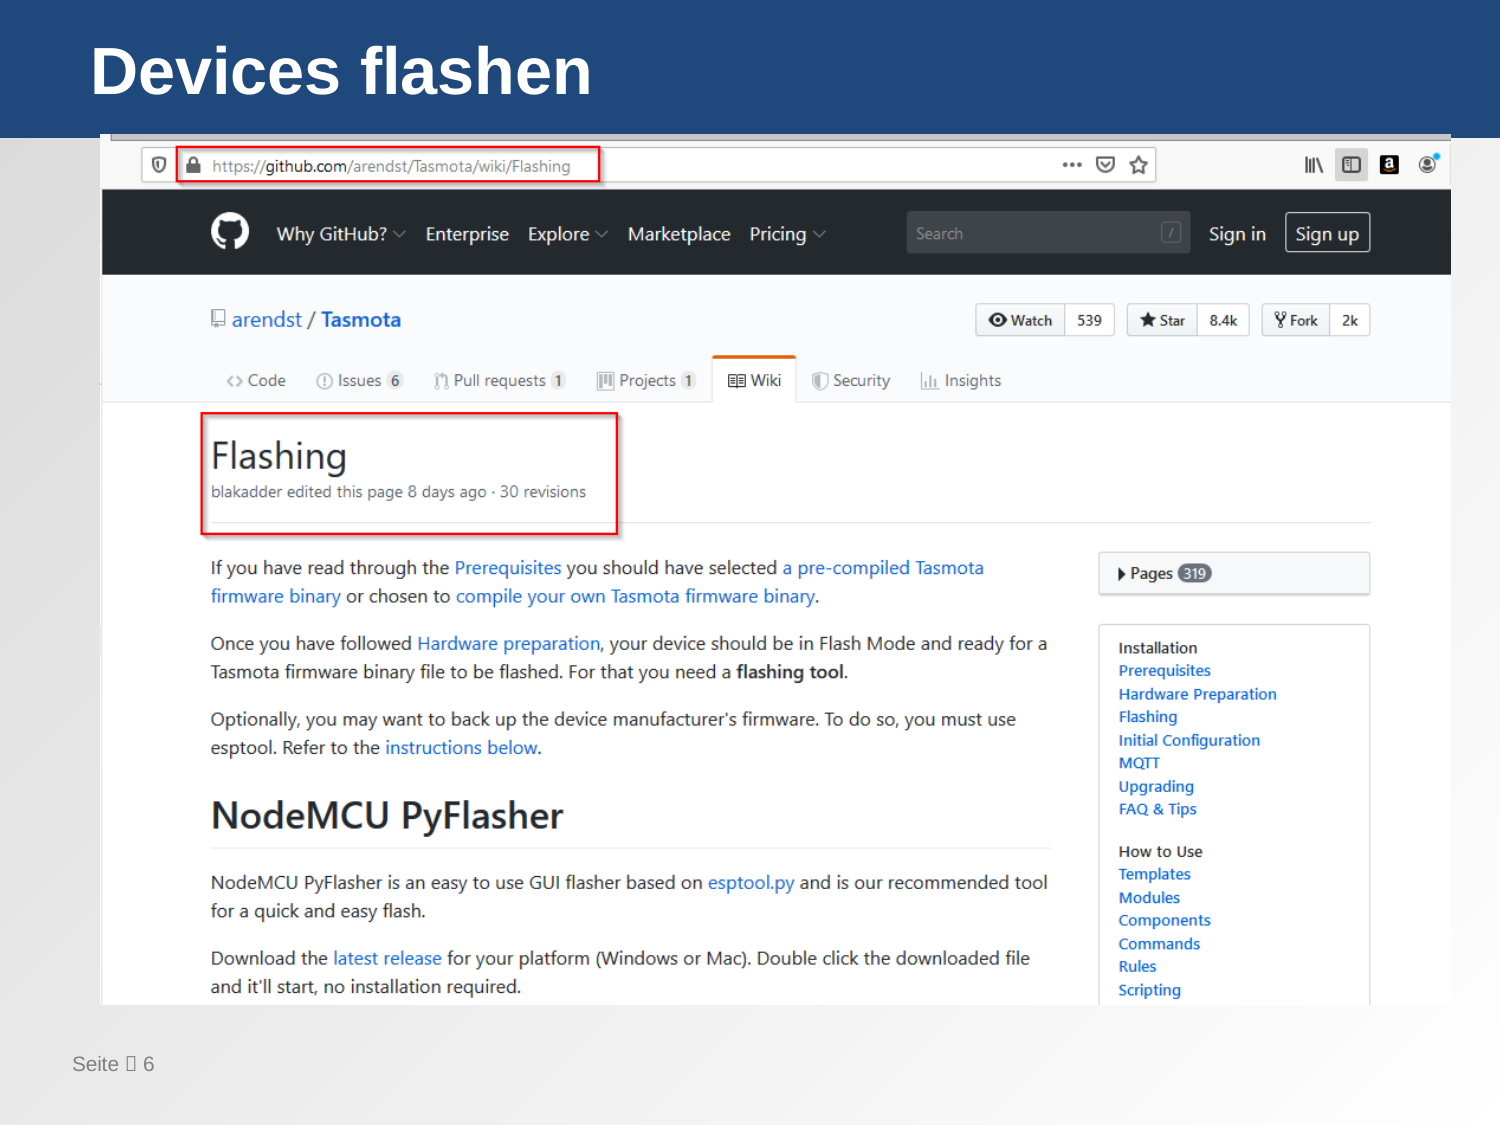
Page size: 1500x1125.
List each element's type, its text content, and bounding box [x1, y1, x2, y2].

title Devices flashen [75, 20, 1425, 208]
picture [100, 134, 1451, 1006]
